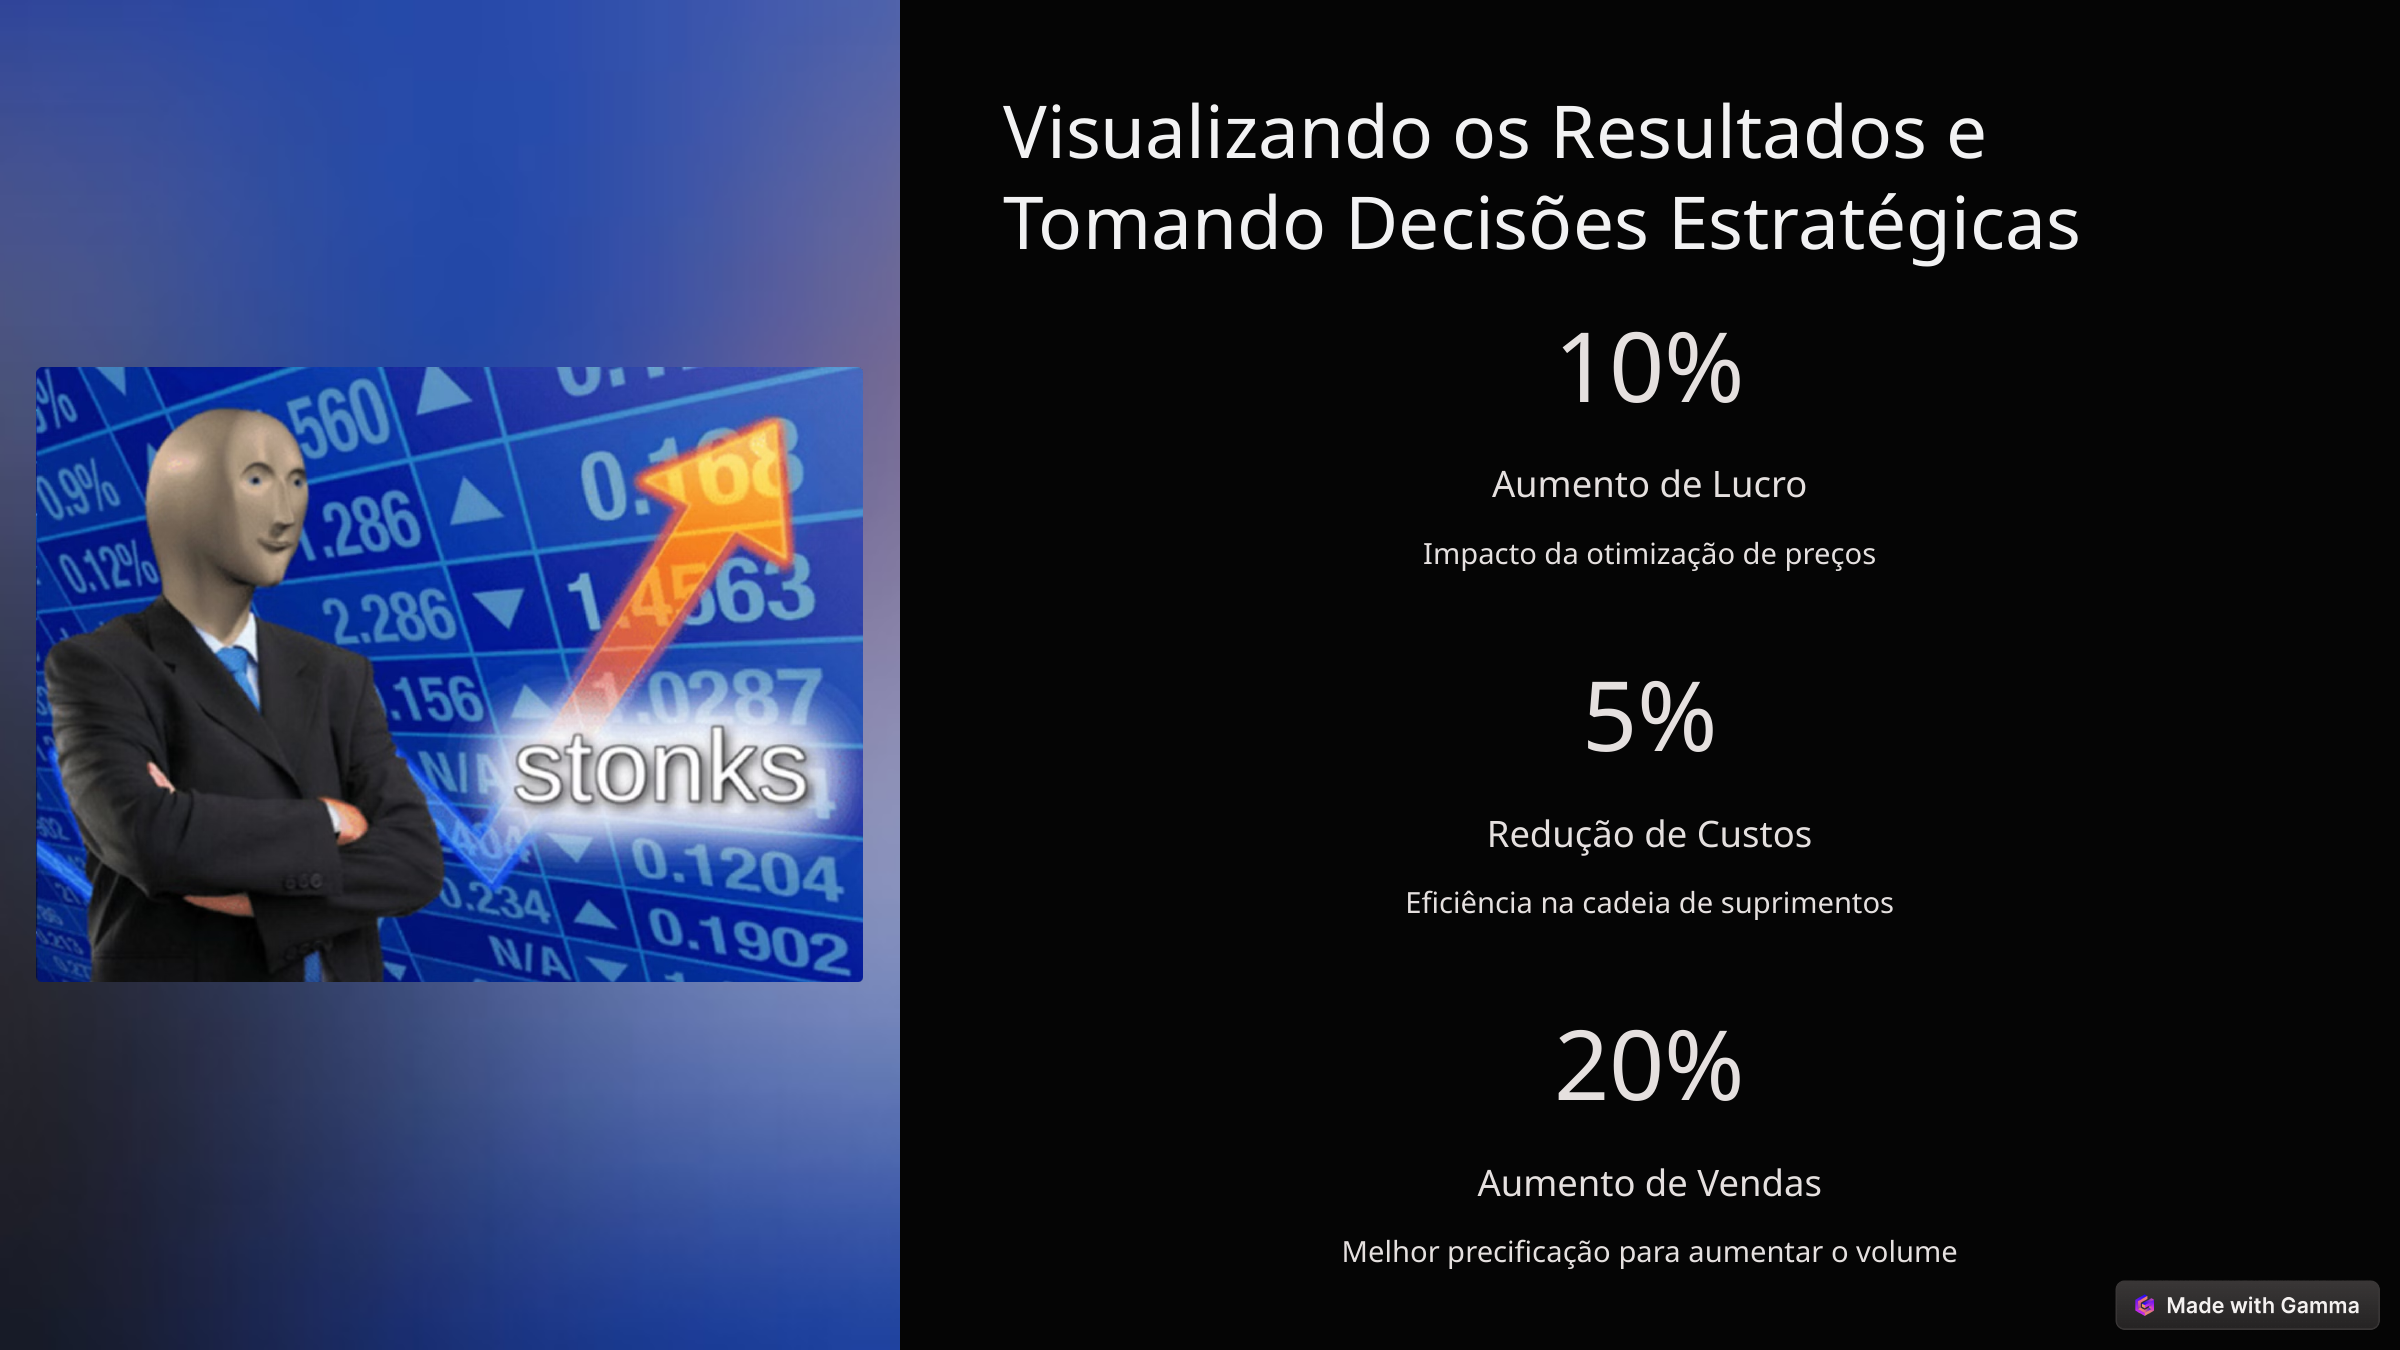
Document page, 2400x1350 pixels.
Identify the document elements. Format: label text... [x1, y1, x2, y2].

text_box Aumento de Vendas [1461, 1157, 1838, 1204]
text_box Eficiência na cadeia de suprimentos [1003, 872, 2297, 920]
picture [2106, 1271, 2389, 1339]
text_box 5% [1003, 674, 2297, 772]
text_box Melhor precificação para aumentar o volume [1003, 1221, 2297, 1269]
text_box Visualizando os Resultados e Tomando Decisões Estratégicas [1003, 81, 2297, 266]
text_box Redução de Custos [1465, 808, 1835, 855]
picture [0, 0, 900, 1350]
text_box Aumento de Lucro [1465, 459, 1835, 506]
text_box 10% [1003, 325, 2297, 423]
text_box Impacto da otimização de preços [1003, 523, 2297, 571]
text_box 20% [1003, 1023, 2297, 1121]
